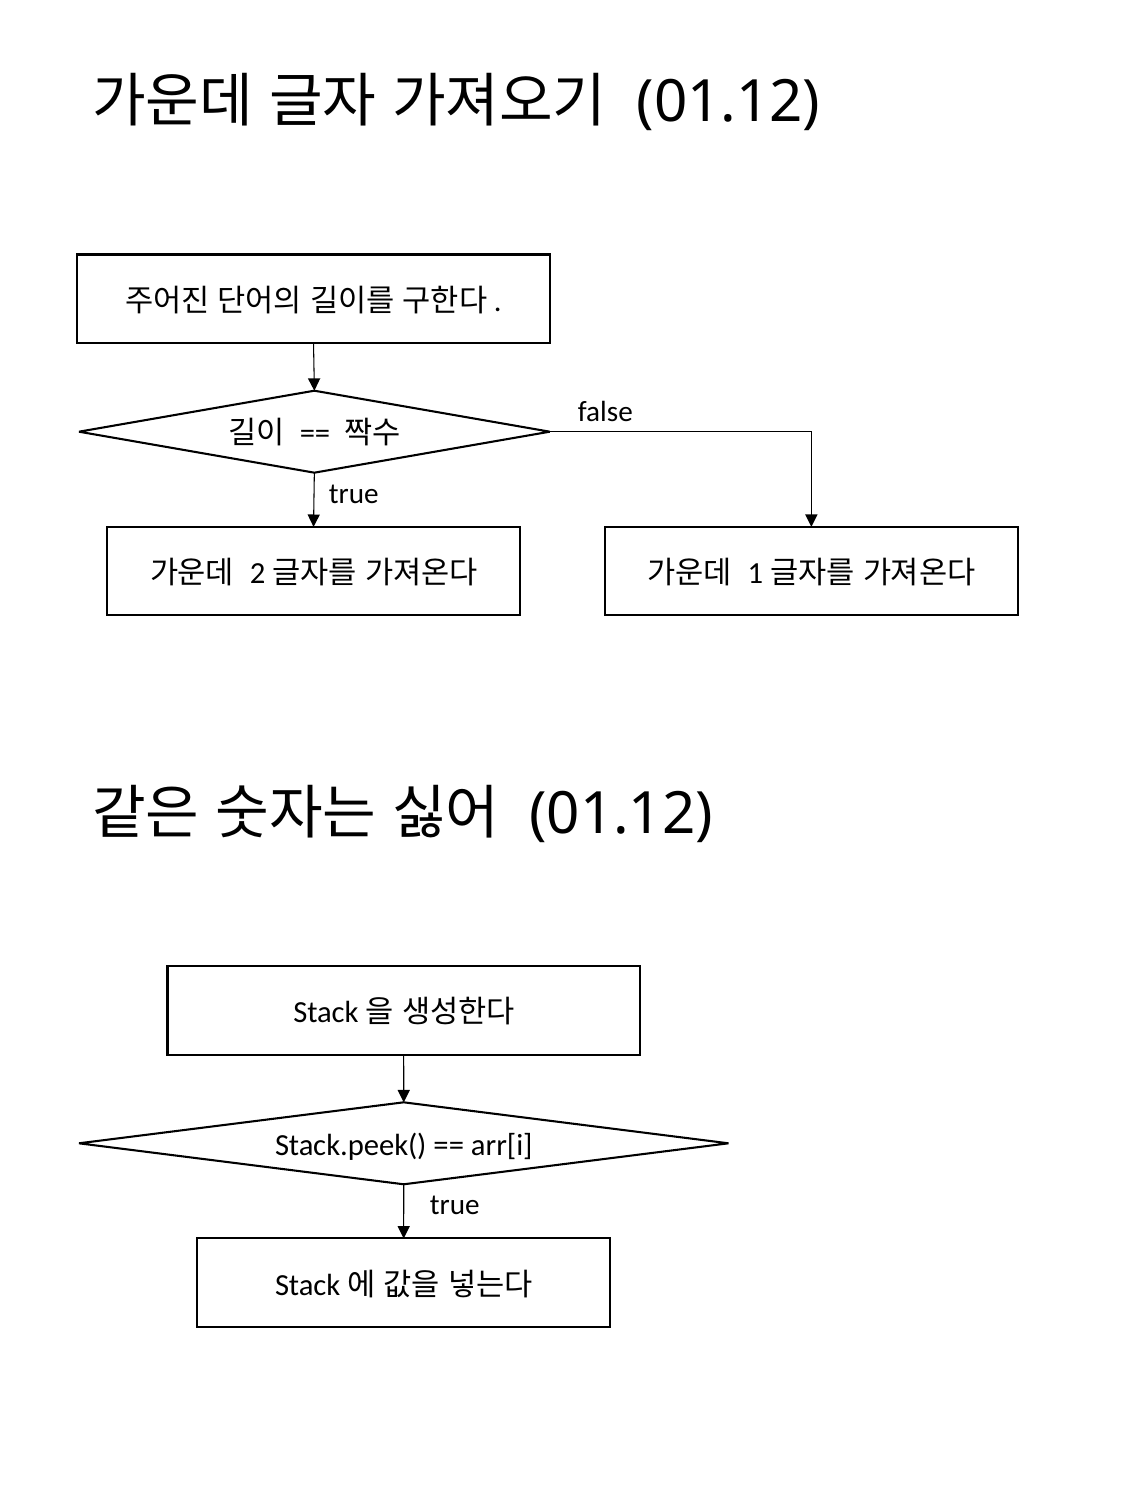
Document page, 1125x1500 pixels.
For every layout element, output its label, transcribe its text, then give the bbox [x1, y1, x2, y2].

text_box true [414, 1178, 496, 1228]
text_box 가운데 1글자를 가져온다 [604, 526, 1019, 616]
text_box Stack.peek() == arr[i] [78, 1101, 729, 1186]
text_box 같은 숫자는 싫어 (01.12) [77, 768, 1048, 861]
text_box Stack을 생성한다 [166, 965, 641, 1056]
text_box 가운데 2글자를 가져온다 [106, 526, 521, 616]
text_box Stack에 값을 넣는다 [196, 1237, 611, 1328]
text_box 주어진 단어의 길이를 구한다. [76, 253, 551, 344]
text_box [549, 431, 812, 527]
text_box true [314, 466, 394, 517]
title 가운데 글자 가져오기 (01.12) [77, 57, 1048, 149]
text_box false [563, 384, 648, 431]
text_box 길이 == 짝수 [78, 389, 550, 474]
